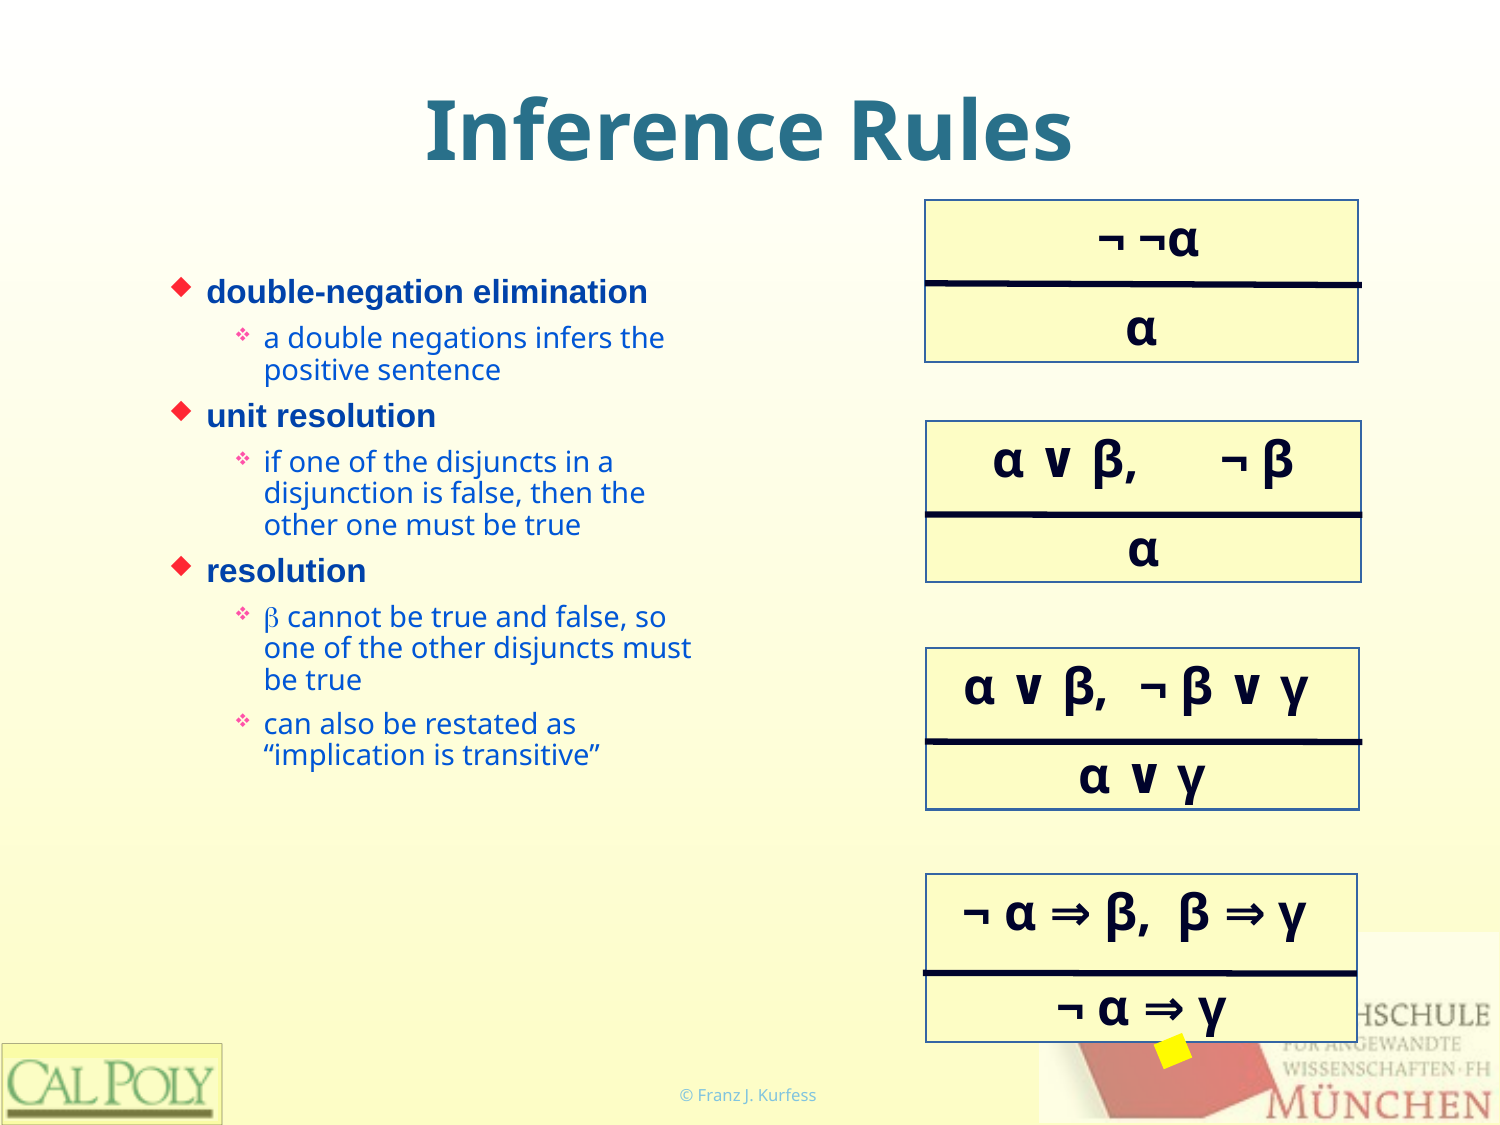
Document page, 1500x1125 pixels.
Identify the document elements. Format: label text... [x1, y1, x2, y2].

title Inference Rules [90, 0, 1410, 255]
text_box ¬ α ⇒ β, β ⇒ γ ¬ α ⇒ γ [926, 874, 1358, 1043]
text_box α ∨ β, ¬ β α [926, 420, 1362, 514]
text_box α ∨ β, ¬ β α [926, 515, 1362, 583]
text_box ¬ ¬α α [924, 199, 1359, 362]
list double-negation elimination a double negations infers the positive sentence unit resolution if one of the disjuncts in a disjunction is false, then the other one must be true resolution β cannot be true and false, so one of the other disjuncts must be true can also be restated as “implication is transitive” [90, 268, 713, 1053]
text_box α ∨ β, ¬ β ∨ γ α ∨ γ [925, 742, 1360, 810]
text_box α ∨ β, ¬ β ∨ γ α ∨ γ [925, 647, 1360, 741]
slide_number [1153, 1032, 1193, 1070]
